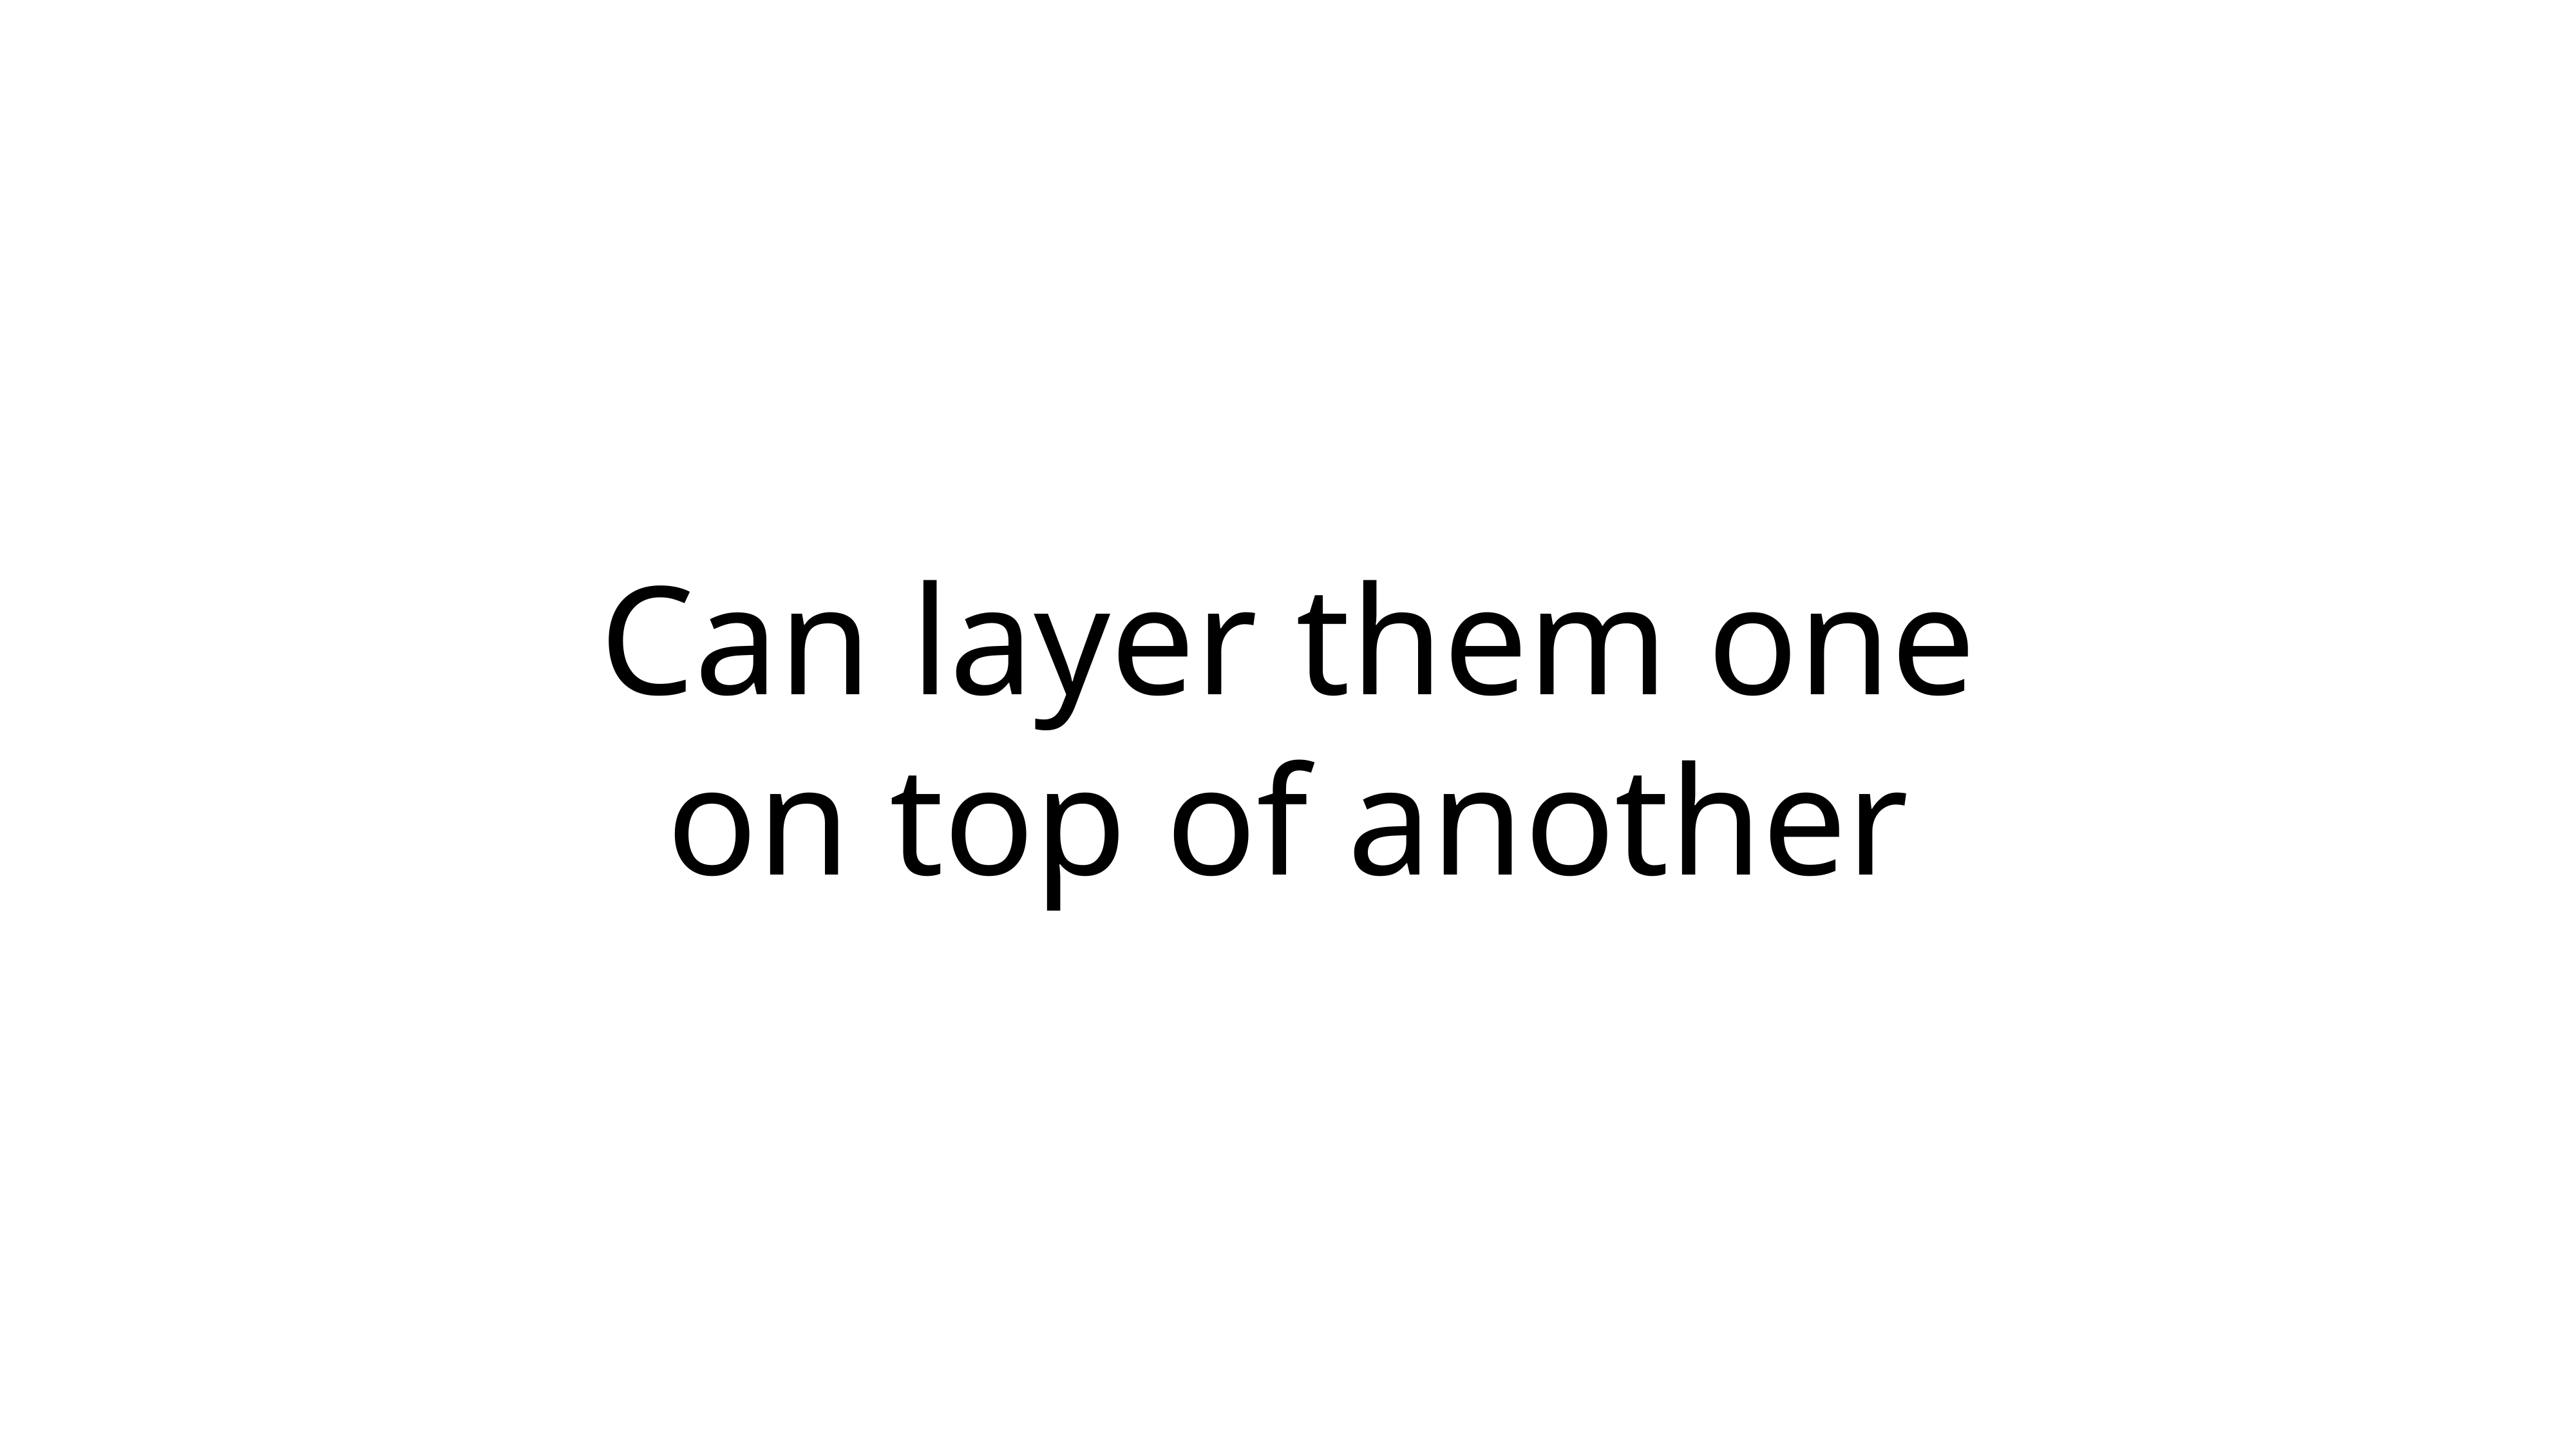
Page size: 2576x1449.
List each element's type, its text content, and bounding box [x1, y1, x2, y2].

title Can layer them one on top of another [510, 478, 2066, 971]
